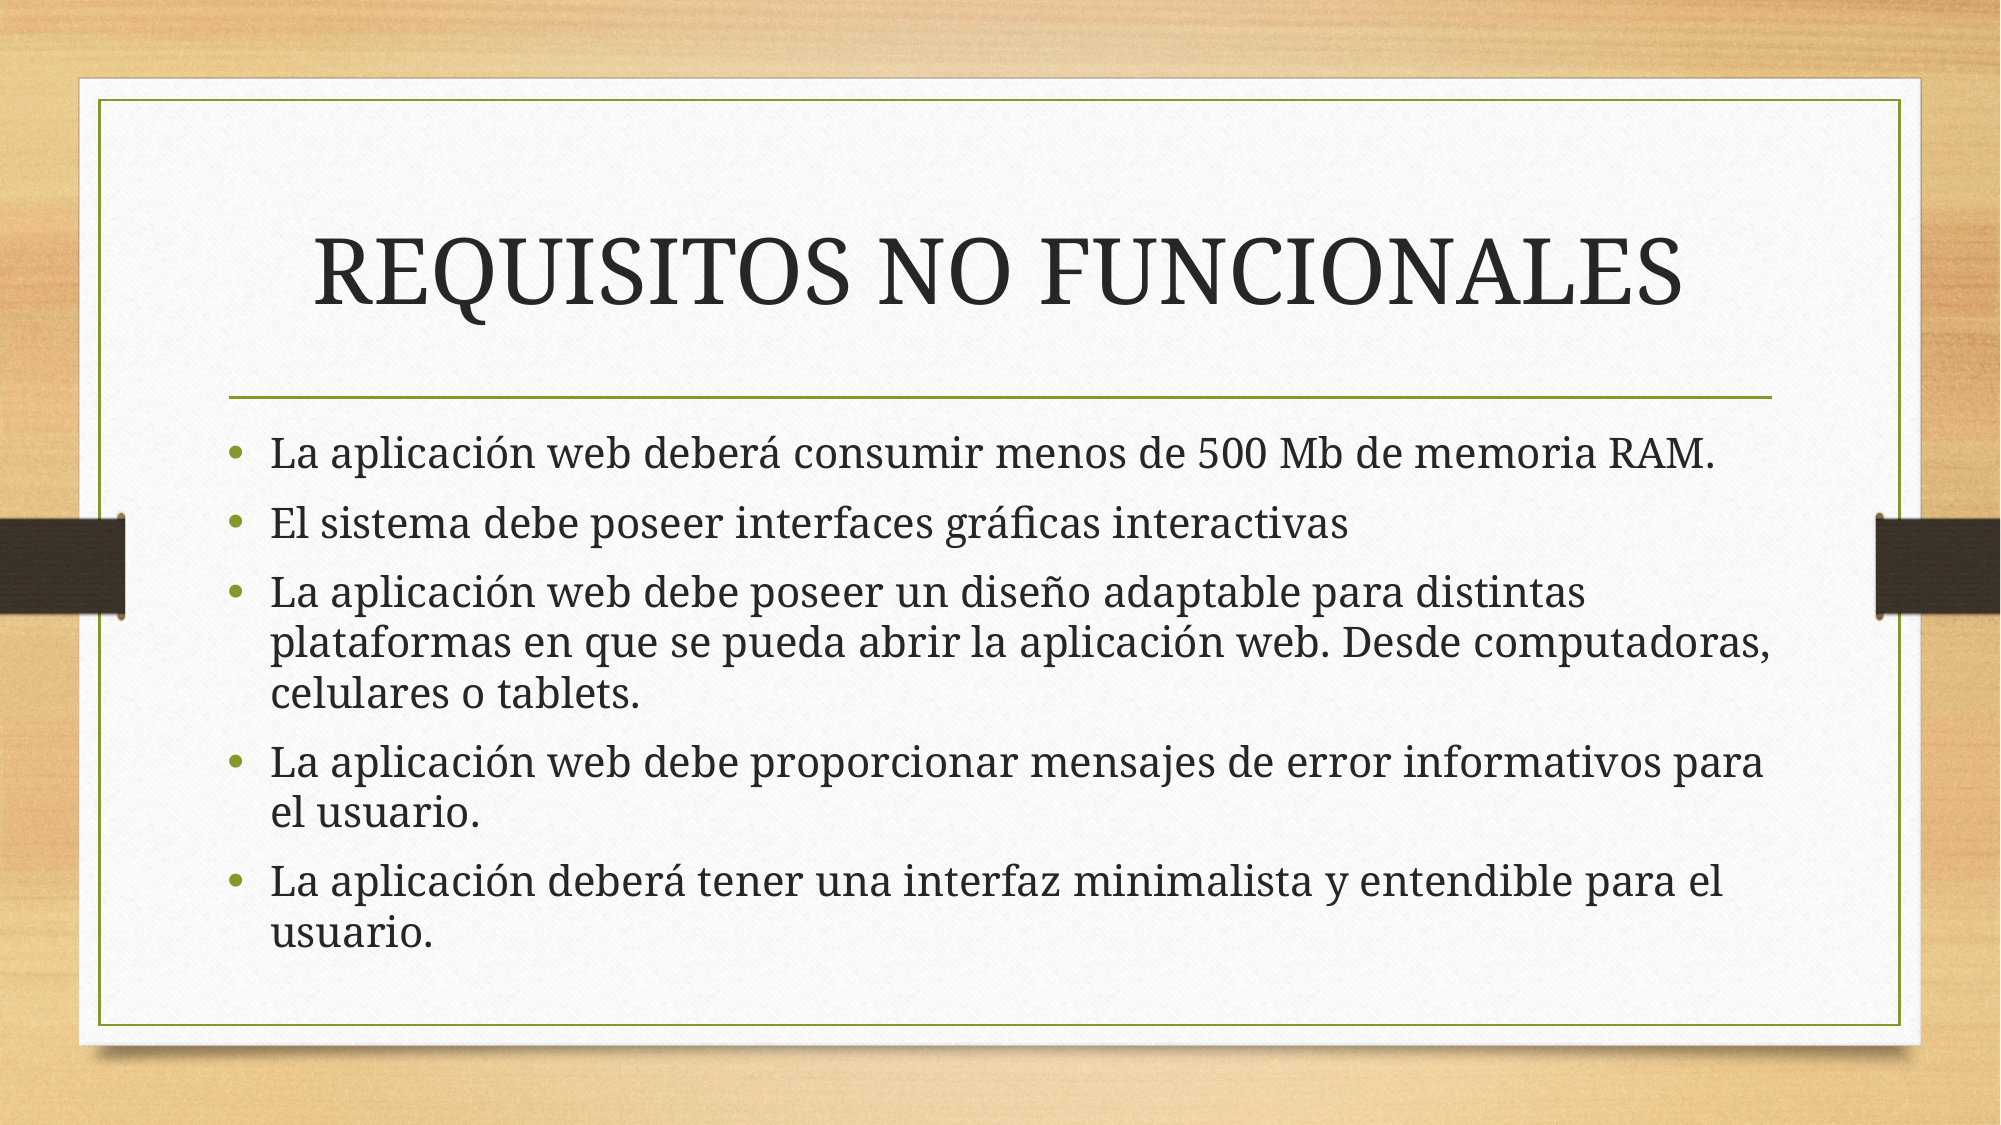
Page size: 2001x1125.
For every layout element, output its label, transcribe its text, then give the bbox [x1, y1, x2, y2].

picture [0, 0, 2001, 1125]
list La aplicación web deberá consumir menos de 500 Mb de memoria RAM. El sistema debe poseer interfaces gráficas interactivas La aplicación web debe poseer un diseño adaptable para distintas plataformas en que se pueda abrir la aplicación web. Desde computadoras, celulares o tablets. La aplicación web debe proporcionar mensajes de error informativos para el usuario. La aplicación deberá tener una interfaz minimalista y entendible para el usuario. [212, 419, 1788, 964]
title REQUISITOS NO FUNCIONALES [212, 161, 1788, 375]
